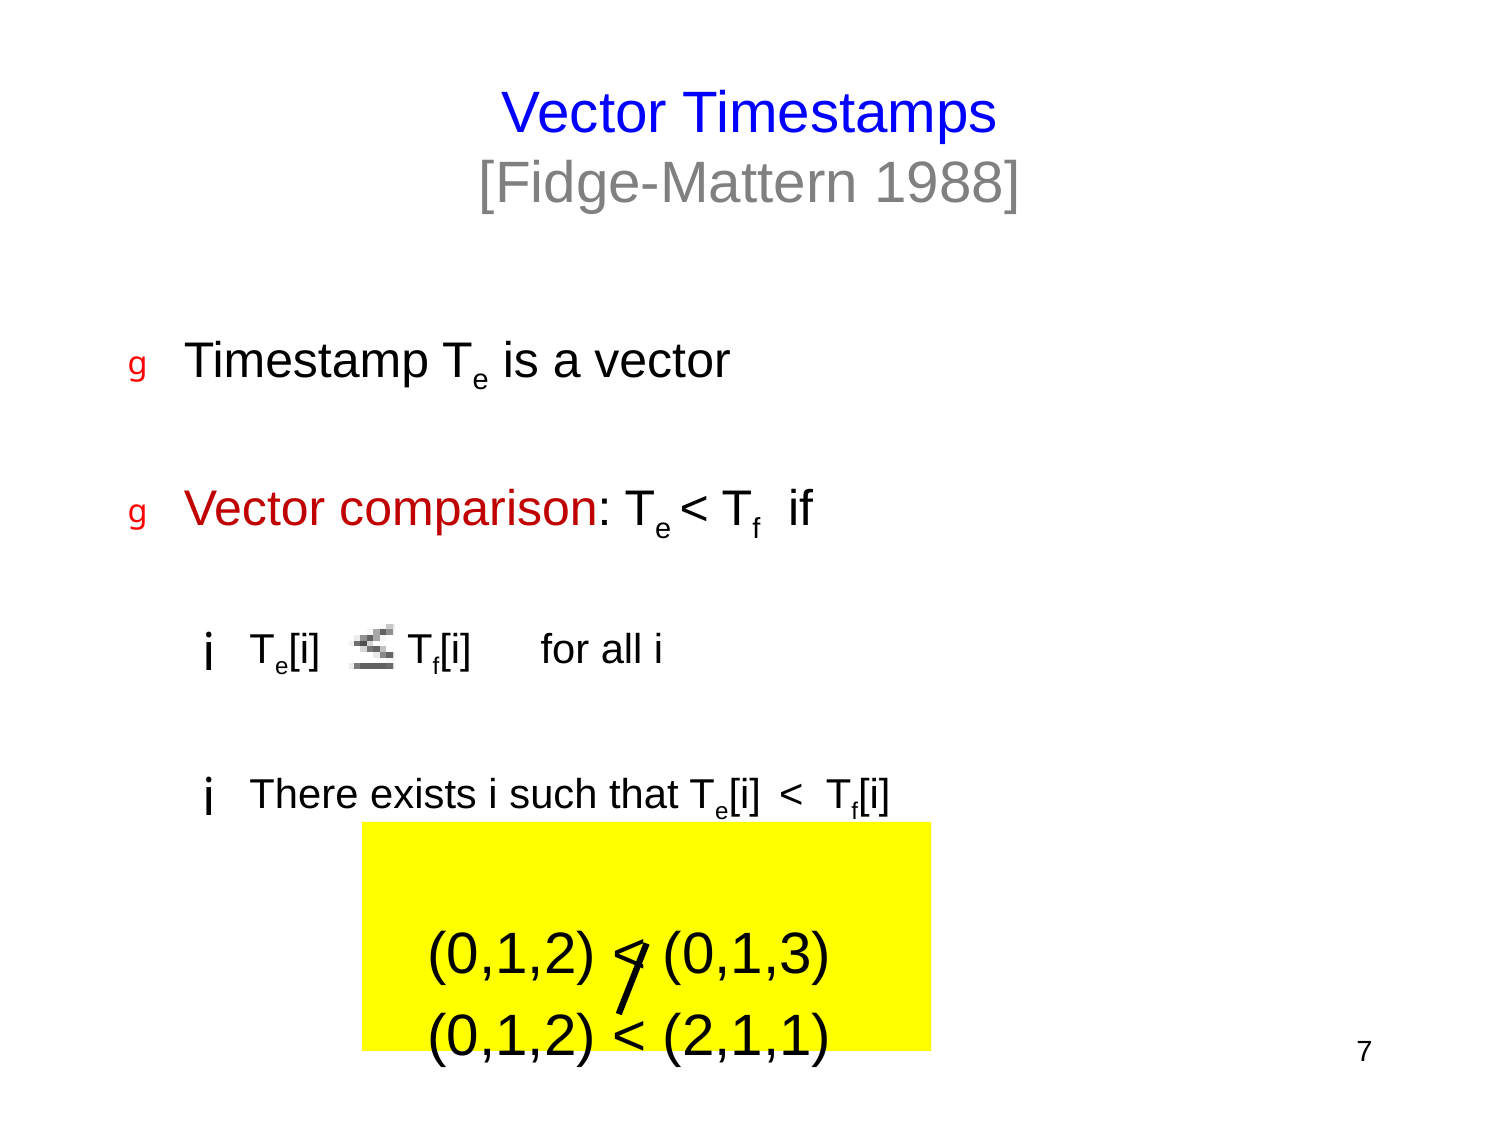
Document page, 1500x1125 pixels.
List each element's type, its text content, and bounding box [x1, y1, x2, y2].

picture [348, 624, 395, 670]
slide_number 7 [1074, 1024, 1388, 1101]
title Vector Timestamps [Fidge-Mattern 1988] [112, 49, 1388, 238]
text_box [362, 1001, 932, 1051]
list Timestamp Te is a vector Vector comparison: Te < Tf if Te[i] Tf[i] for all i There exists i such that Te[i] < Tf[i] (0,1,2) < (0,1,3) (0,1,2) < (2,1,1) [112, 249, 1388, 1001]
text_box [618, 943, 647, 1015]
